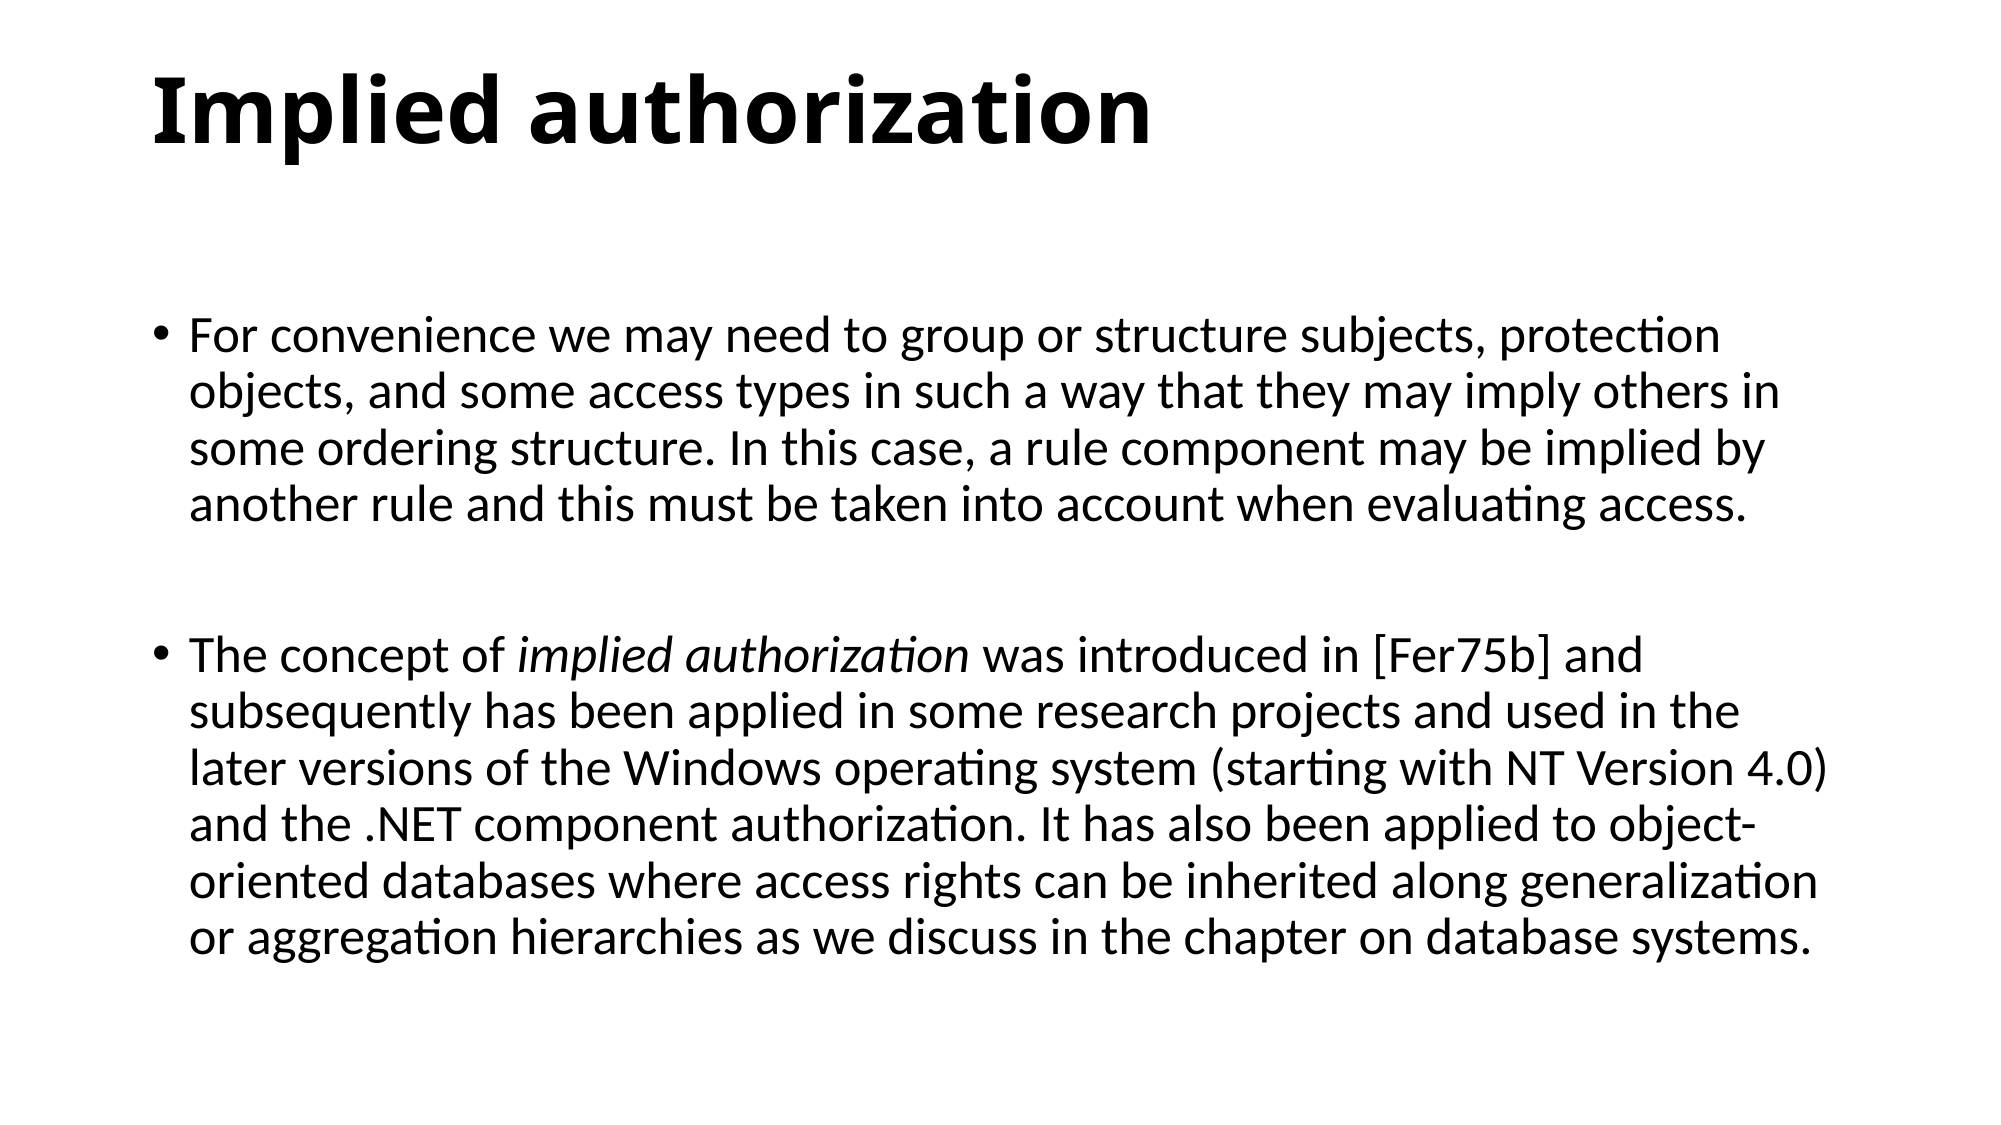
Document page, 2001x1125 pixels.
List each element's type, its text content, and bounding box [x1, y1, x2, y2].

title Implied authorization [137, 59, 1863, 278]
list For convenience we may need to group or structure subjects, protection objects, and some access types in such a way that they may imply others in some ordering structure. In this case, a rule component may be implied by another rule and this must be taken into account when evaluating access. The concept of implied authorization was introduced in [Fer75b] and subsequently has been applied in some research projects and used in the later versions of the Windows operating system (starting with NT Version 4.0) and the .NET component authorization. It has also been applied to object-oriented databases where access rights can be inherited along generalization or aggregation hierarchies as we discuss in the chapter on database systems. [137, 299, 1863, 1014]
